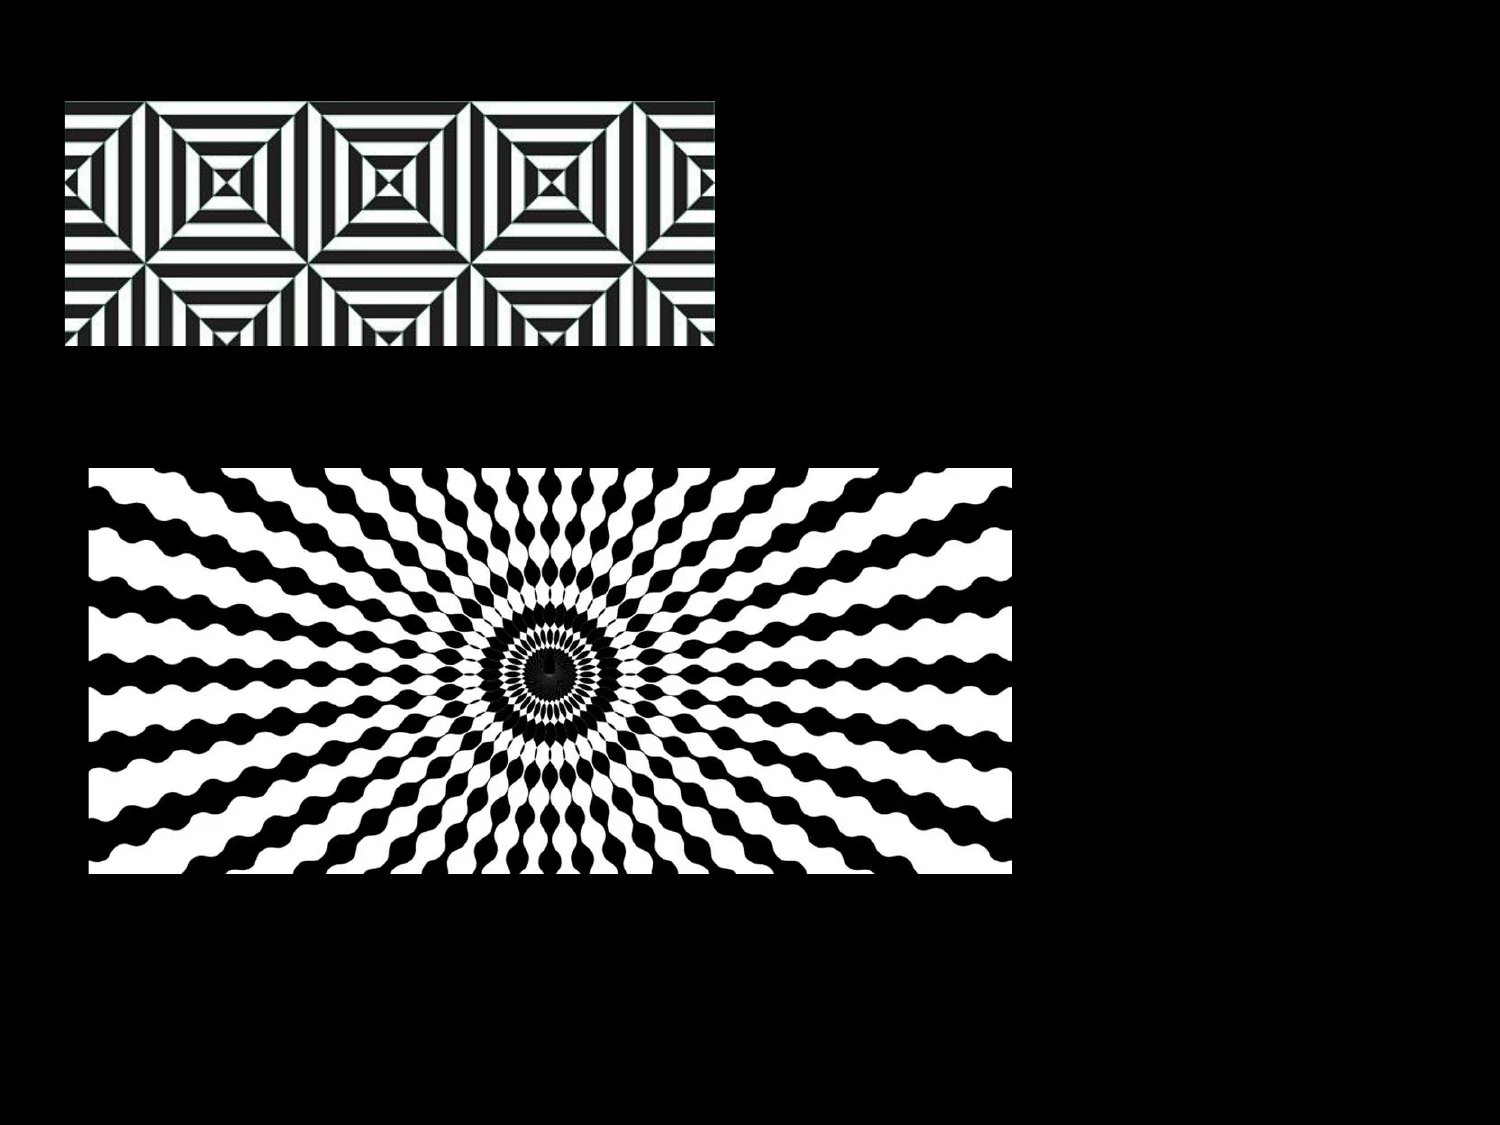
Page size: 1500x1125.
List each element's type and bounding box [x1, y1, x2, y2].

picture [88, 467, 1013, 874]
list [64, 101, 716, 346]
